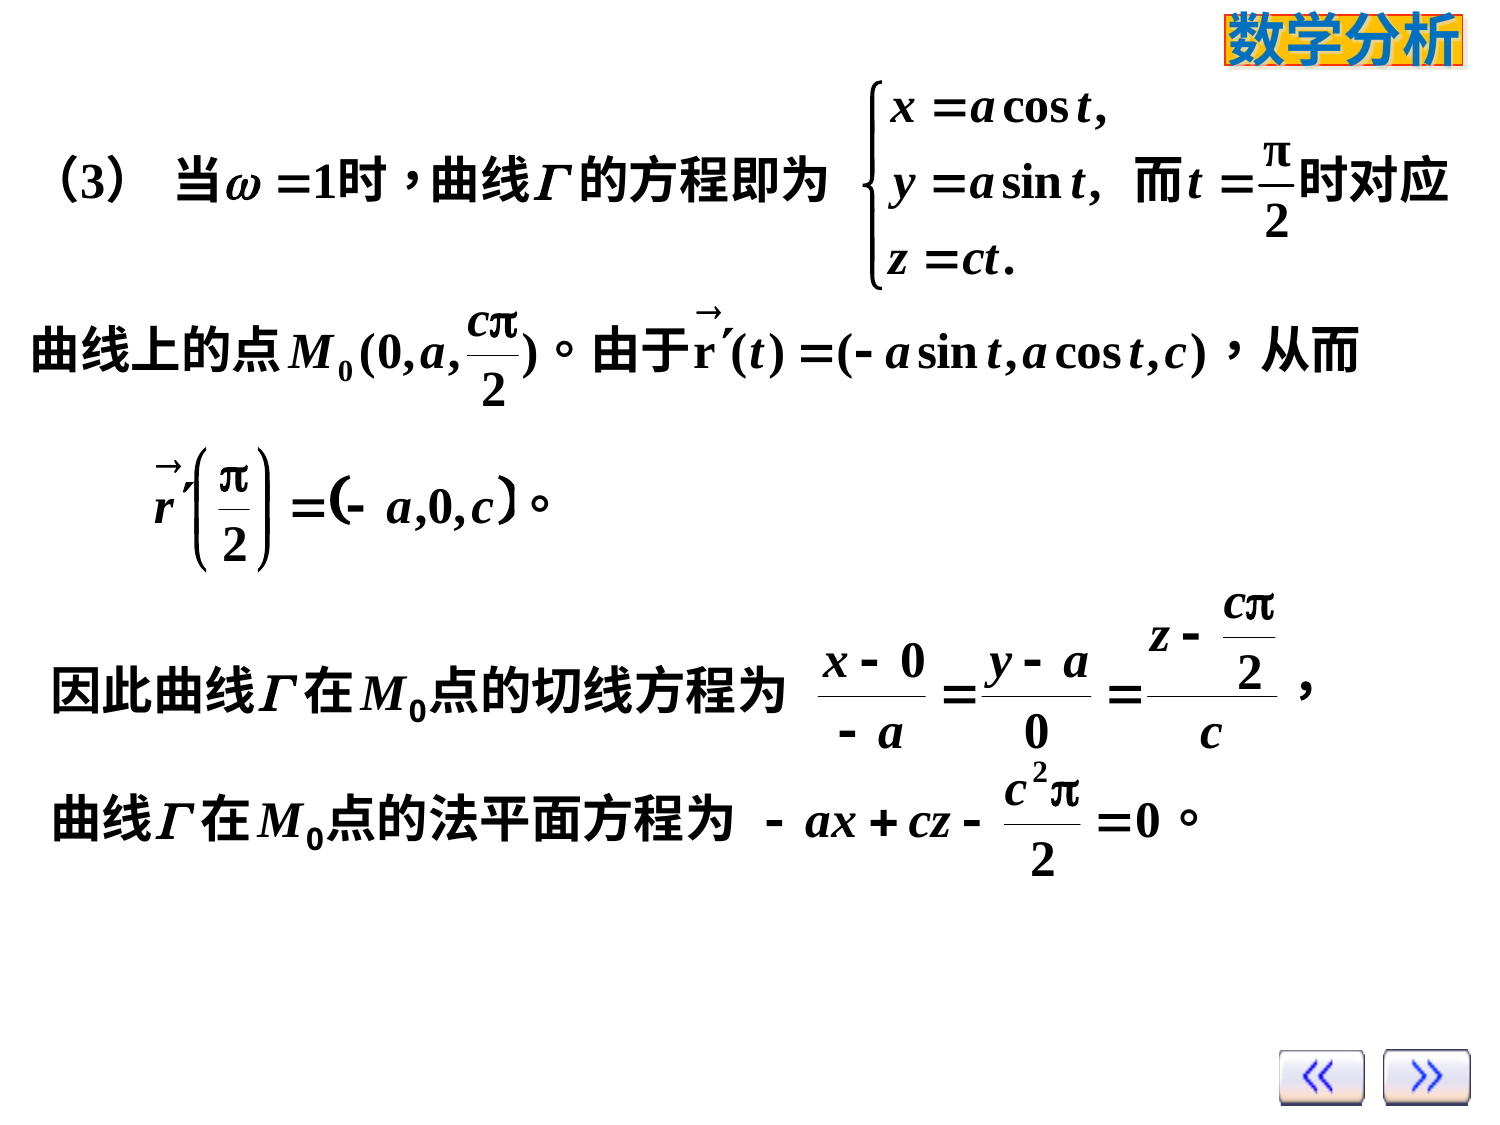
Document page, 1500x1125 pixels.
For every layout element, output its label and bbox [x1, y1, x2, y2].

picture [1383, 1049, 1471, 1106]
text_box [29, 77, 1451, 470]
text_box [49, 444, 1403, 919]
picture [1279, 1050, 1365, 1106]
